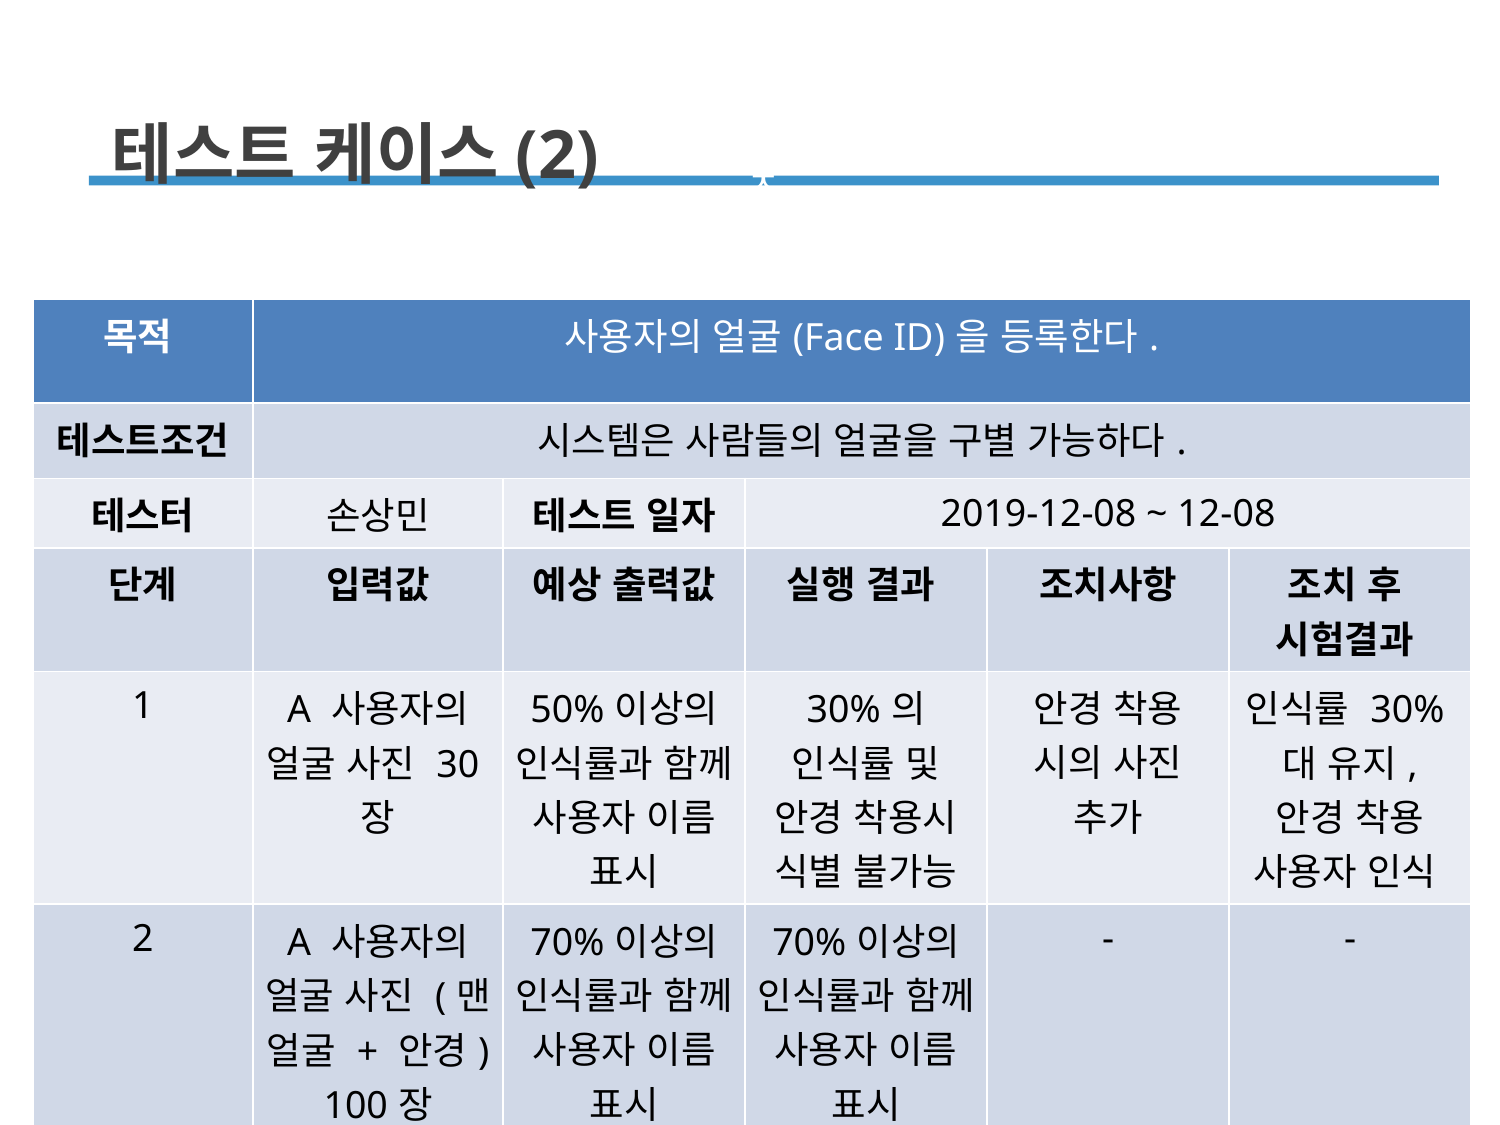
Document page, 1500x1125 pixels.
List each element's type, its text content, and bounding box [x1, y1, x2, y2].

table_cell 안경 착용 시의 사진 추가 [988, 672, 1228, 903]
table_cell 손상민 [254, 479, 502, 547]
text_box ㅊ [1332, 173, 1441, 187]
table_cell 단계 [34, 549, 252, 671]
table_cell 입력값 [254, 549, 502, 671]
table_cell 조치사항 [988, 549, 1228, 671]
text_box 테스트 케이스(2) [96, 64, 1332, 200]
table_cell 테스트 일자 [504, 479, 744, 547]
table_cell 실행 결과 [746, 549, 986, 671]
table_cell 인식률 30%대 유지, 안경 착용 사용자 인식 [1230, 672, 1470, 903]
table_cell A 사용자의 얼굴 사진 (맨 얼굴 + 안경) 100장 [254, 905, 502, 1125]
table_cell 테스트조건 [34, 404, 252, 478]
table_cell 50%이상의 인식률과 함께 사용자 이름 표시 [504, 672, 744, 903]
table_cell A 사용자의 얼굴 사진 30장 [254, 672, 502, 903]
table_cell 2019-12-08 ~ 12-08 [746, 479, 1470, 547]
table_cell - [988, 905, 1228, 1125]
table_cell 1 [34, 672, 252, 903]
table_cell 70%이상의 인식률과 함께 사용자 이름 표시 [504, 905, 744, 1125]
table_cell - [1230, 905, 1470, 1125]
text_box ㅊ [87, 173, 96, 187]
table_cell 테스터 [34, 479, 252, 547]
table_cell 조치 후 시험결과 [1230, 549, 1470, 671]
table_header 목적 [34, 300, 252, 402]
table_header 사용자의 얼굴(Face ID)을 등록한다. [254, 300, 1470, 402]
table_cell 30%의 인식률 및 안경 착용시 식별 불가능 [746, 672, 986, 903]
table_cell 70%이상의 인식률과 함께 사용자 이름 표시 [746, 905, 986, 1125]
table_cell 시스템은 사람들의 얼굴을 구별 가능하다. [254, 404, 1470, 478]
table_cell 예상 출력값 [504, 549, 744, 671]
table_cell 2 [34, 905, 252, 1125]
